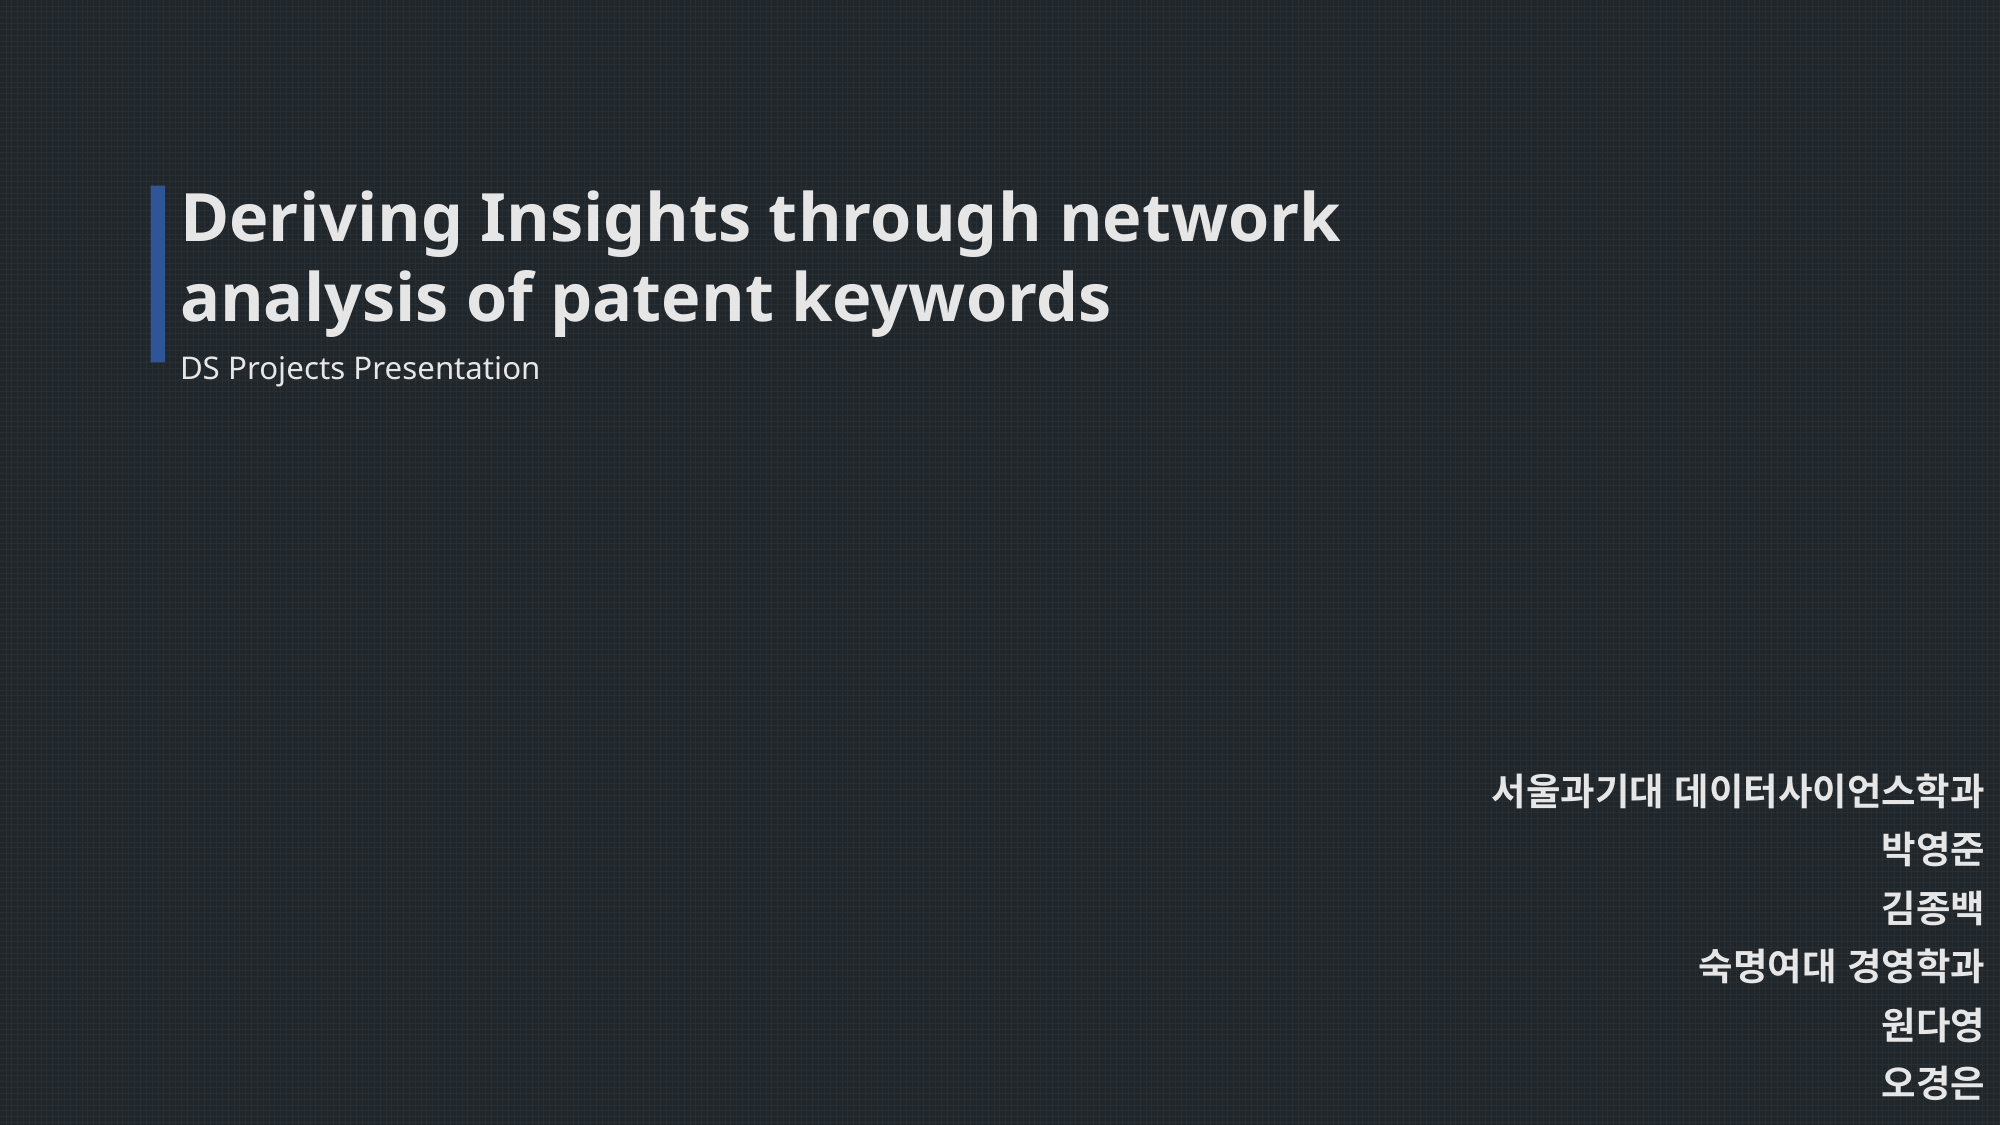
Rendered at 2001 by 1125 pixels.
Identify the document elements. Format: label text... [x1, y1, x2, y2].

text_box DS Projects Presentation [165, 341, 871, 394]
text_box 서울과기대 데이터사이언스학과 박영준 김종백 숙명여대 경영학과 원다영 오경은 [752, 747, 2000, 1113]
text_box Deriving Insights through network analysis of patent keywords [165, 167, 1943, 343]
text_box [149, 185, 166, 363]
